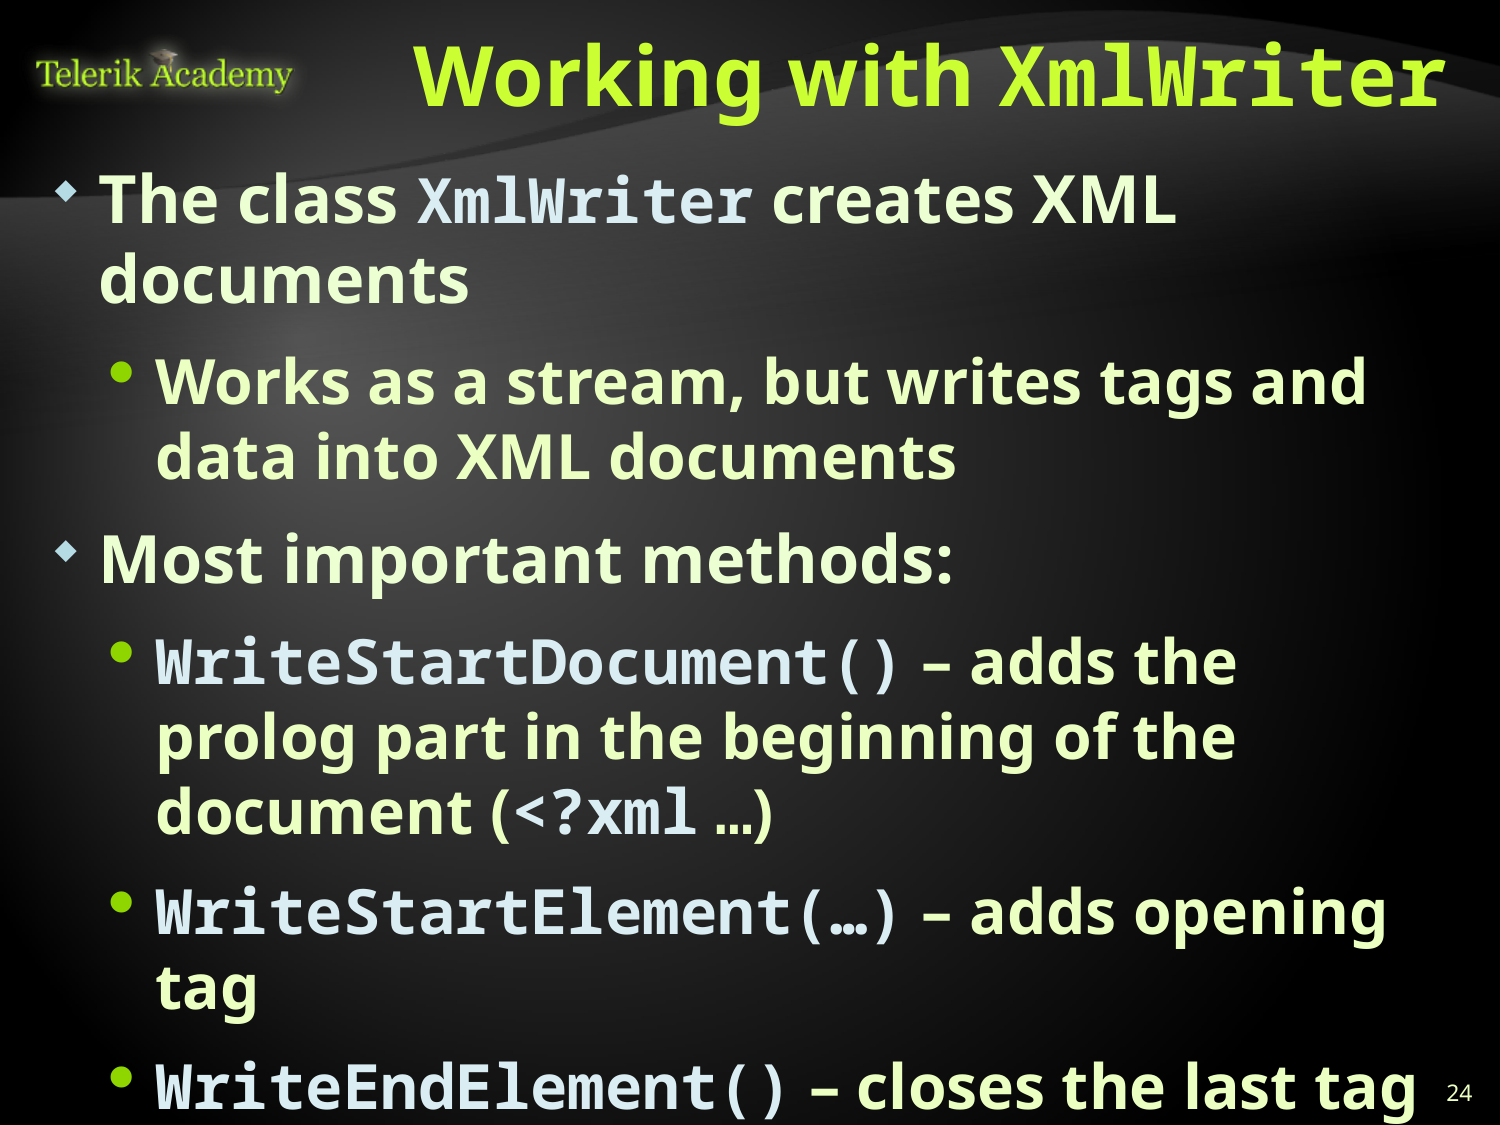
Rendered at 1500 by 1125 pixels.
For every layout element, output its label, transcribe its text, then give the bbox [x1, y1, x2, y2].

slide_number 24 [1412, 1074, 1488, 1113]
list The class XmlWriter creates XML documents Works as a stream, but writes tags and data into XML documents Most important methods: WriteStartDocument() – adds the prolog part in the beginning of the document (<?xml …) WriteStartElement(…) – adds opening tag WriteEndElement() – closes the last tag WriteElementString(…) – adds an element by defined name and text value [37, 149, 1463, 1100]
title Working with XmlWriter [300, 12, 1463, 149]
picture [0, 0, 1500, 1125]
